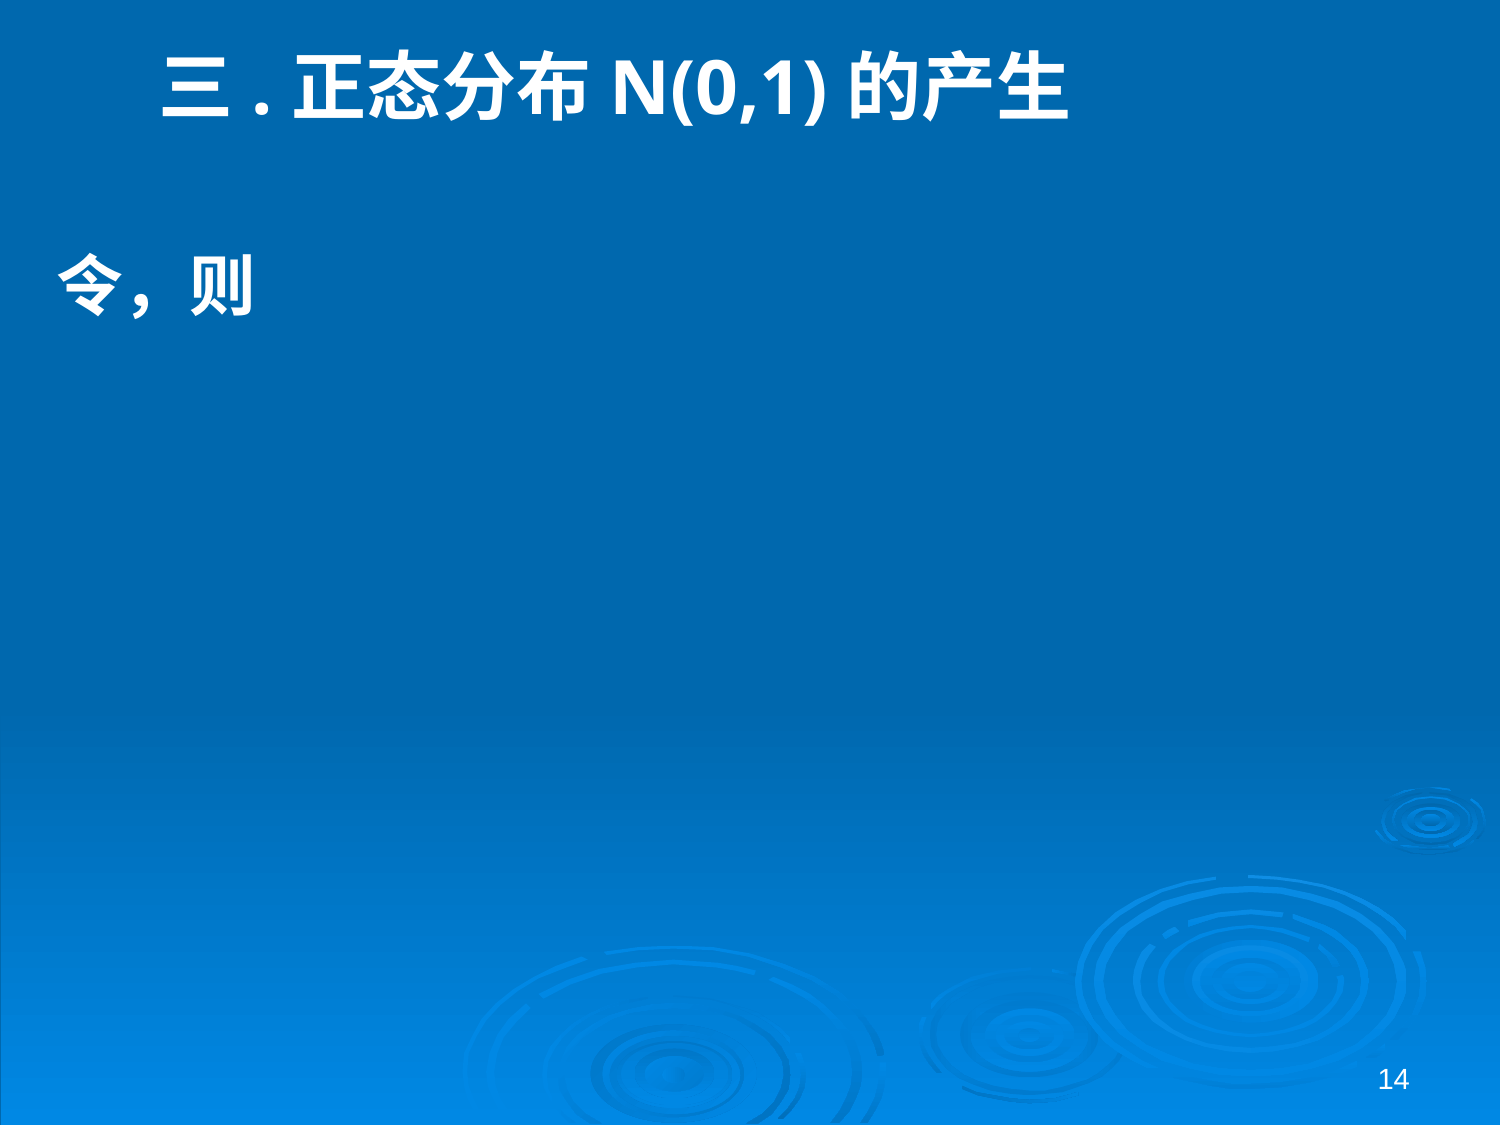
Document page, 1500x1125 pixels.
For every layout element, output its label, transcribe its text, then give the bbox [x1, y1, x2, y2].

title 三.正态分布N(0,1)的产生 [33, 30, 1448, 138]
slide_number 14 [1074, 1024, 1426, 1103]
